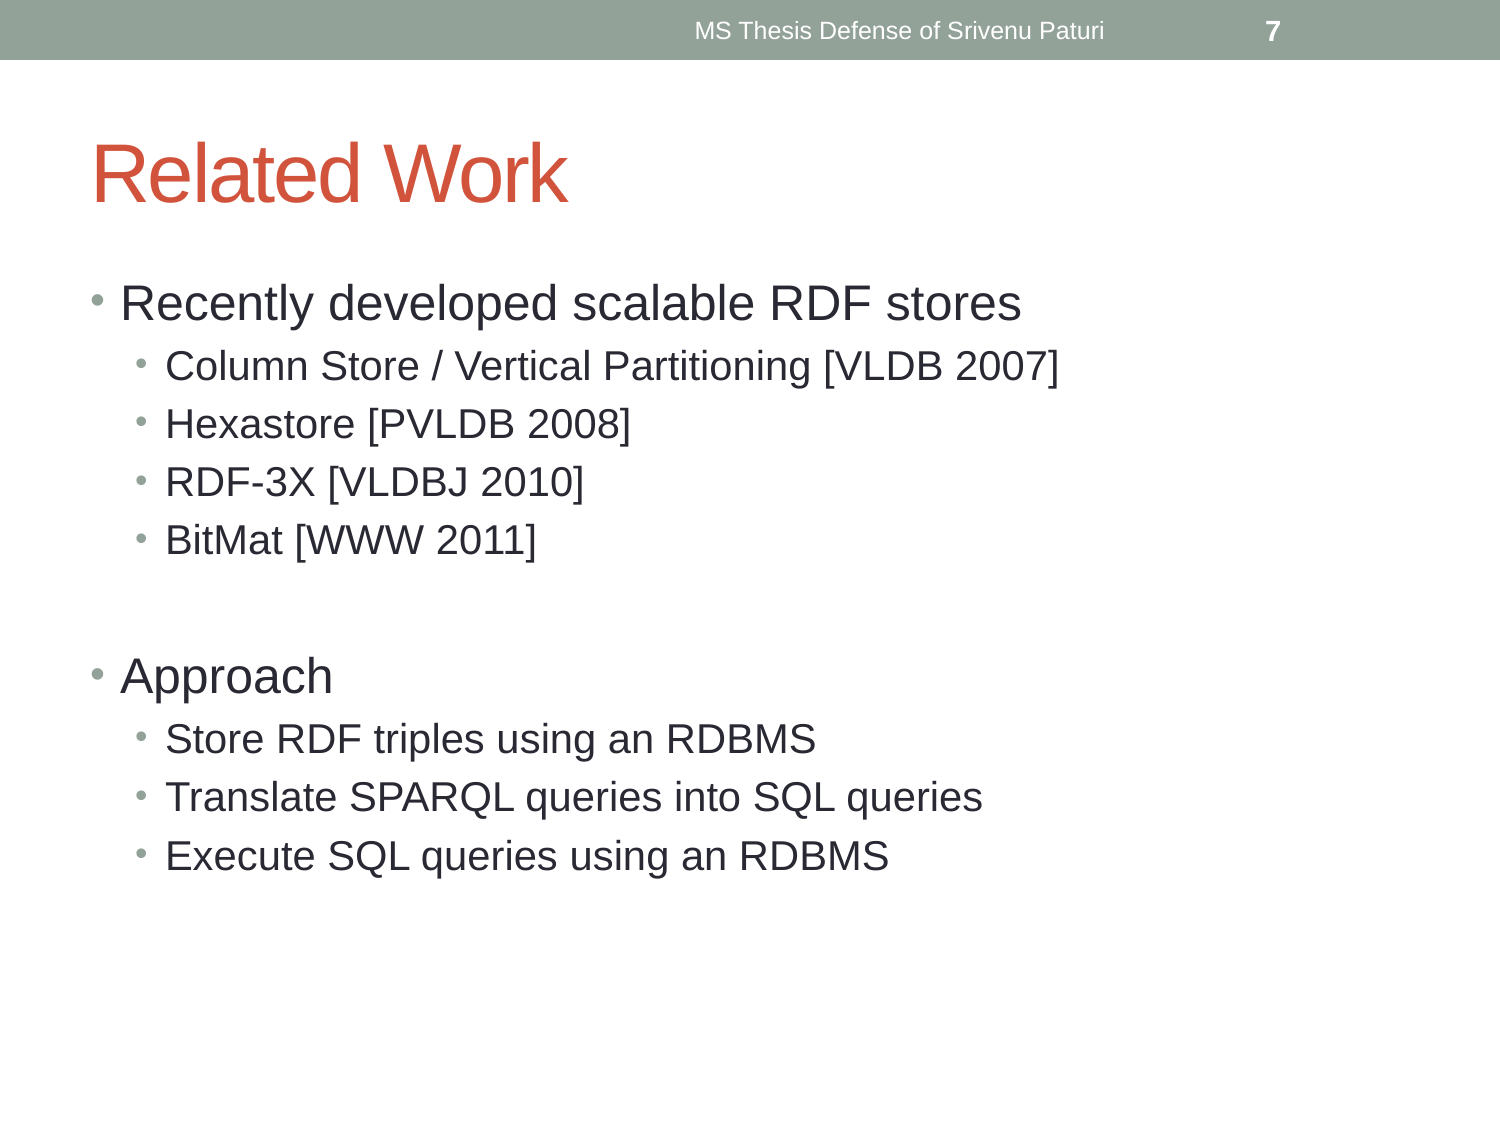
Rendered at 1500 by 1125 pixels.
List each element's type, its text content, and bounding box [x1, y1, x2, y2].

title Related Work [75, 87, 1425, 250]
footer MS Thesis Defense of Srivenu Paturi [562, 3, 1238, 57]
list Recently developed scalable RDF stores Column Store / Vertical Partitioning [VLDB 2007] Hexastore [PVLDB 2008] RDF-3X [VLDBJ 2010] BitMat [WWW 2011] Approach Store RDF triples using an RDBMS Translate SPARQL queries into SQL queries Execute SQL queries using an RDBMS [75, 262, 1425, 1063]
slide_number 7 [1250, 3, 1425, 57]
